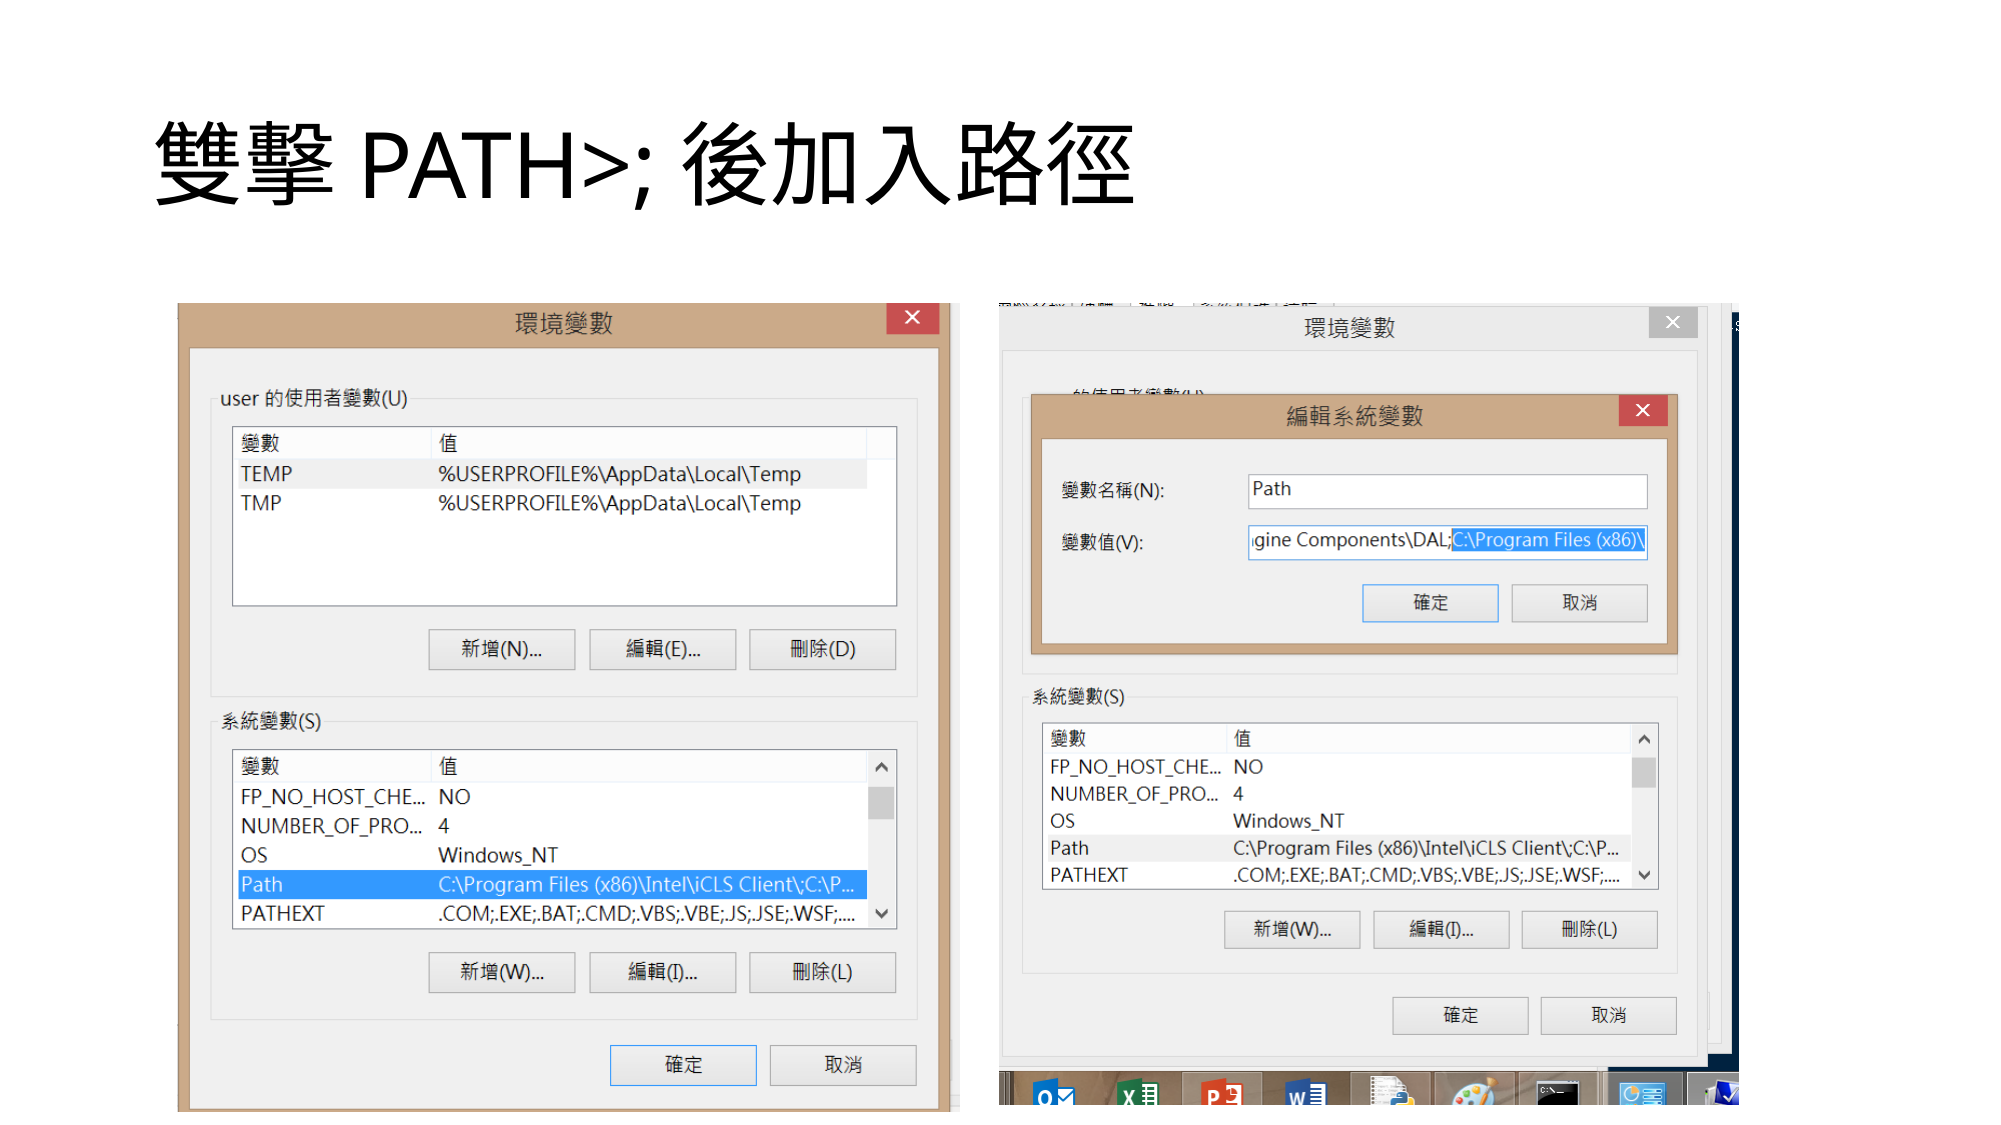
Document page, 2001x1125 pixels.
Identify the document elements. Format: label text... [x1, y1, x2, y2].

title 雙擊PATH>;後加入路徑 [137, 59, 1863, 278]
picture [177, 303, 960, 1112]
picture [999, 303, 1739, 1105]
